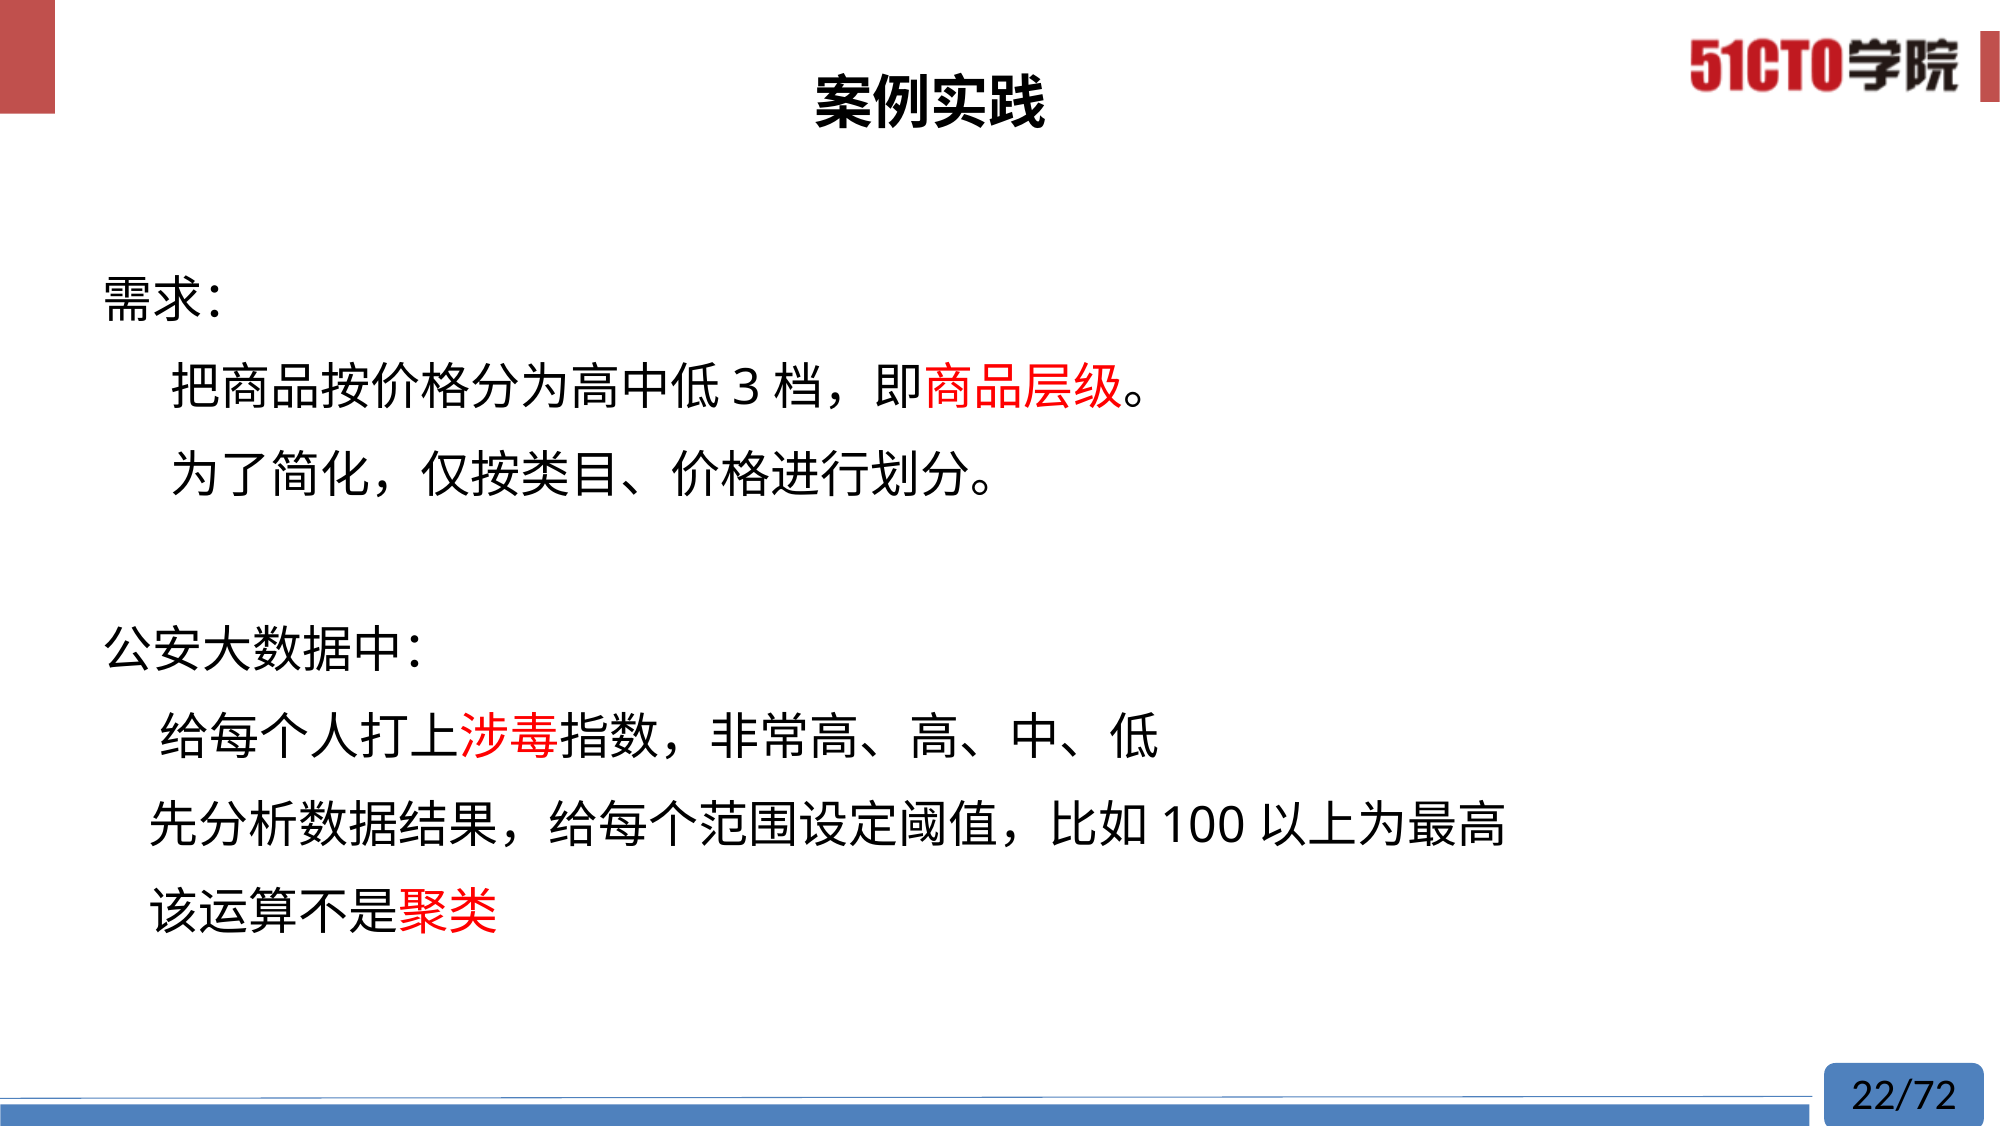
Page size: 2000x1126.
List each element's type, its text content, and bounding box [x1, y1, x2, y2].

list 需求： 把商品按价格分为高中低3档，即商品层级。 为了简化，仅按类目、价格进行划分。 公安大数据中： 给每个人打上涉毒指数，非常高、高、中、低 先分析数据结果，给每个范围设定阈值，比如100以上为最高 该运算不是聚类 [87, 252, 1922, 1028]
picture [1685, 31, 1964, 99]
title 案例实践 [255, 42, 1606, 167]
